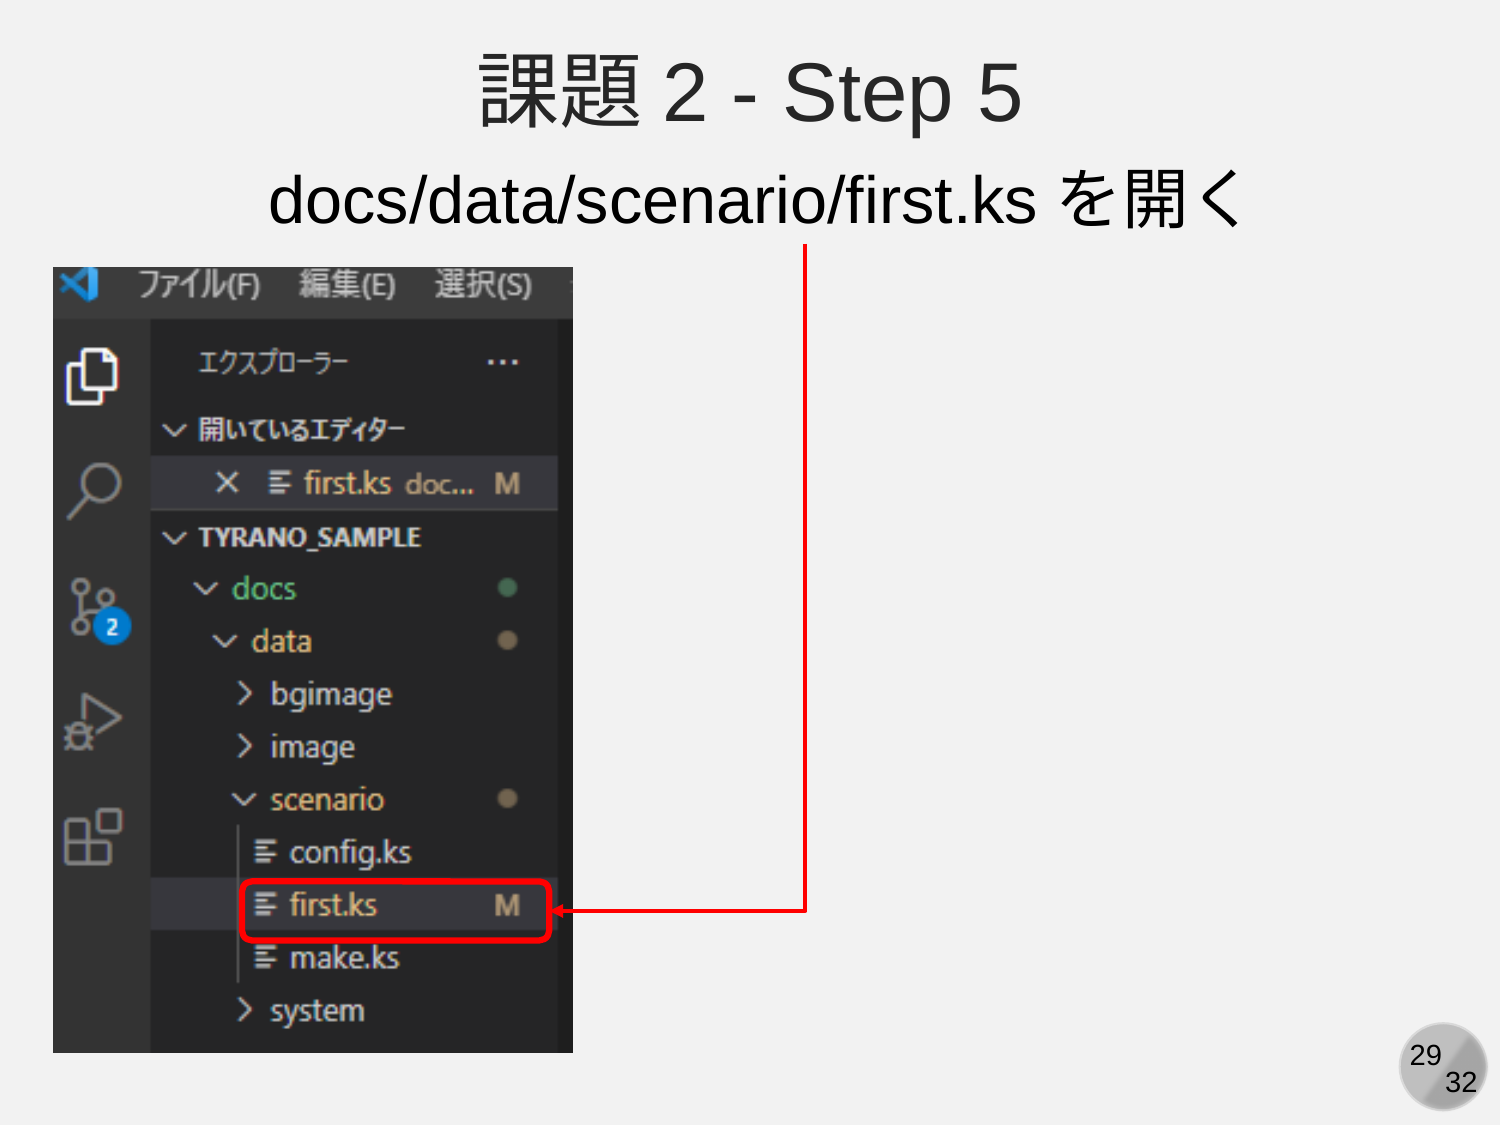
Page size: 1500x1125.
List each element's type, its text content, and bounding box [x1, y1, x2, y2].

text_box docs/data/scenario/first.ksを開く [253, 148, 1357, 244]
list 課題2 - Step 5 [0, 31, 1500, 155]
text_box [344, 449, 1011, 706]
picture [53, 267, 573, 1053]
